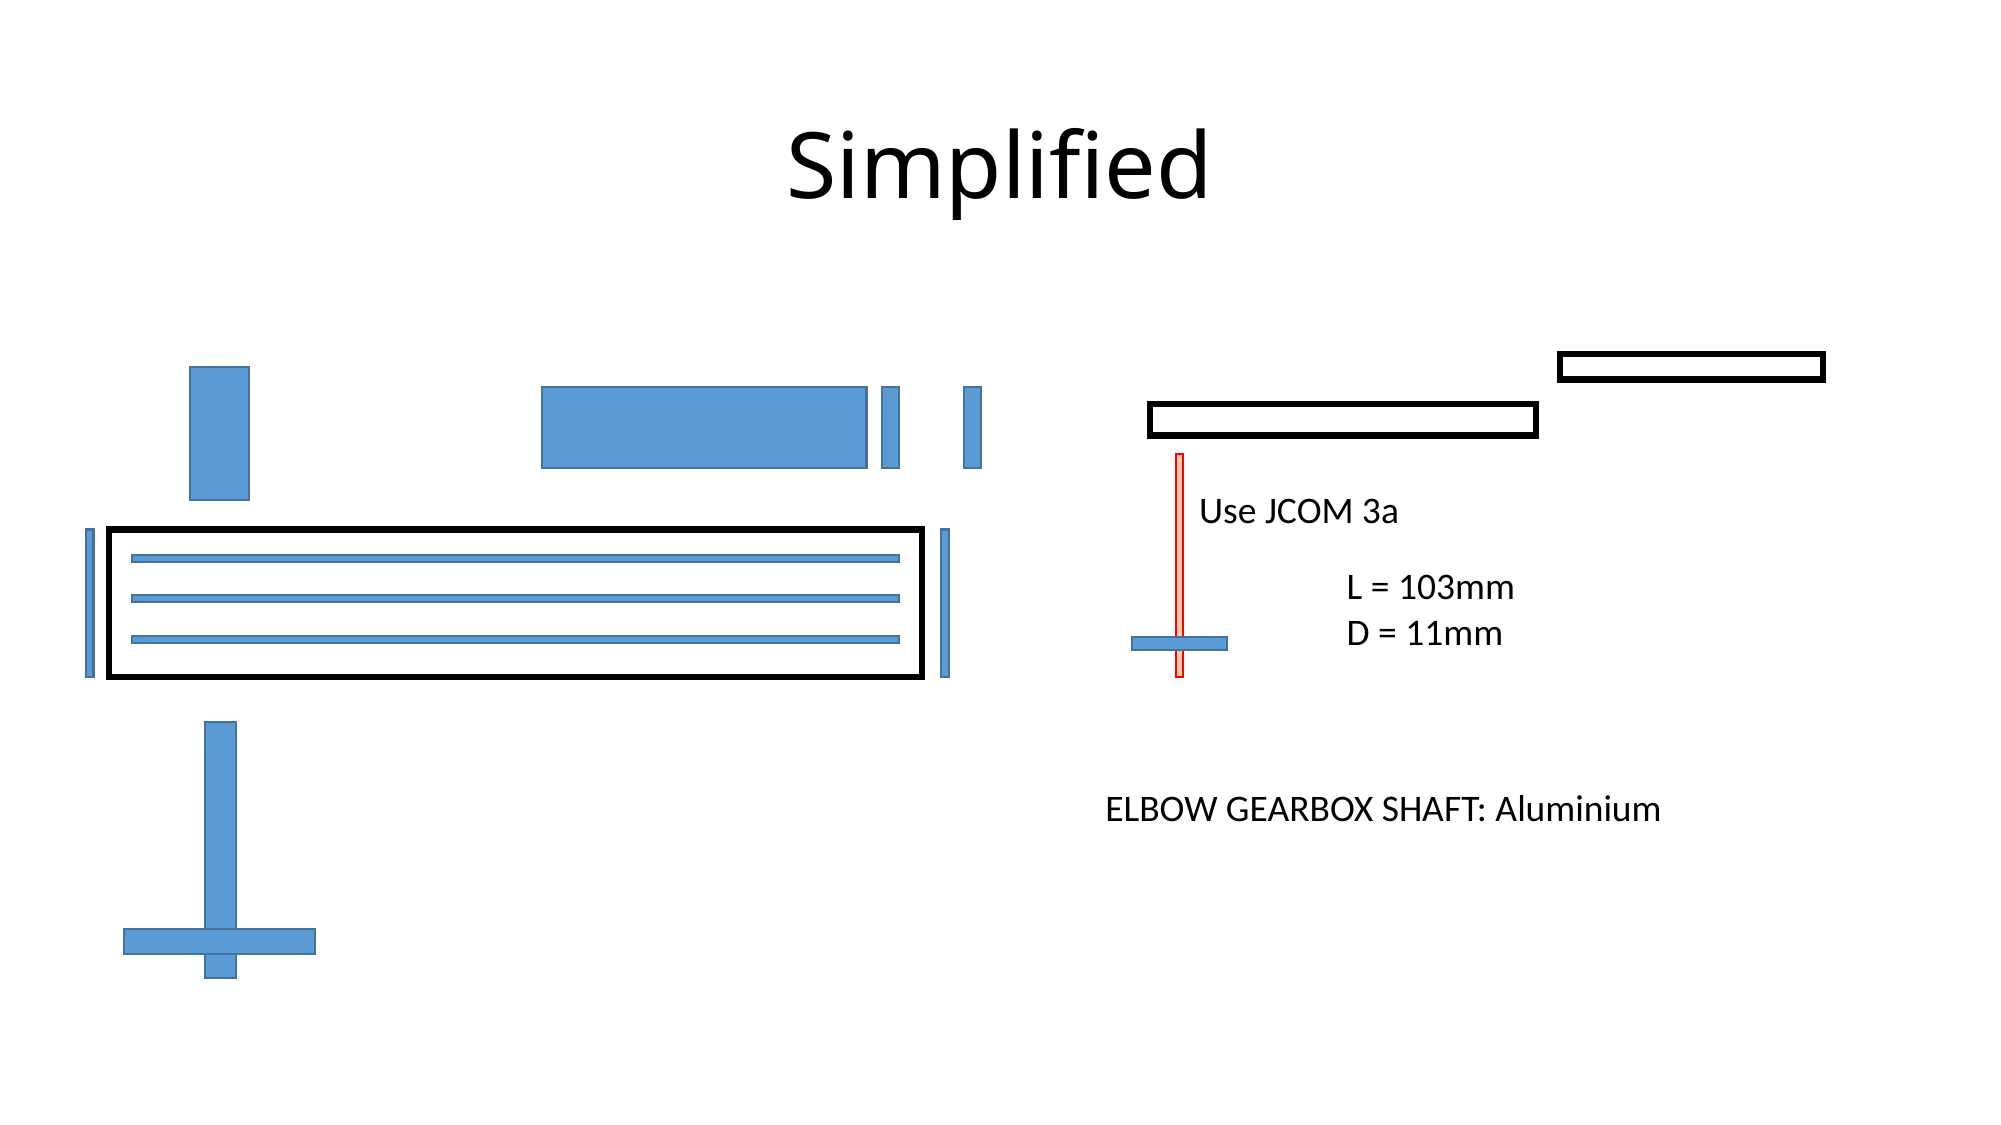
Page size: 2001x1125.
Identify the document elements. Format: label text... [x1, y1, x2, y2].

text_box [131, 594, 900, 603]
text_box [1175, 651, 1184, 678]
text_box [204, 955, 237, 979]
text_box [131, 635, 900, 644]
text_box [204, 721, 237, 928]
text_box [108, 528, 923, 678]
text_box [963, 386, 982, 469]
text_box ELBOW GEARBOX SHAFT: Aluminium [1090, 776, 1678, 837]
text_box [881, 386, 900, 469]
text_box [1149, 403, 1537, 436]
text_box [1175, 453, 1184, 636]
title Simplified [137, 59, 1863, 278]
text_box Use JCOM 3a [1184, 478, 1415, 539]
text_box [131, 554, 900, 563]
text_box [1131, 636, 1228, 651]
text_box [189, 366, 250, 501]
text_box [541, 386, 868, 469]
text_box [1559, 353, 1824, 380]
text_box [85, 528, 95, 678]
text_box [123, 928, 316, 955]
text_box [940, 528, 950, 678]
text_box L = 103mm [1331, 554, 1531, 615]
text_box D = 11mm [1331, 600, 1519, 661]
